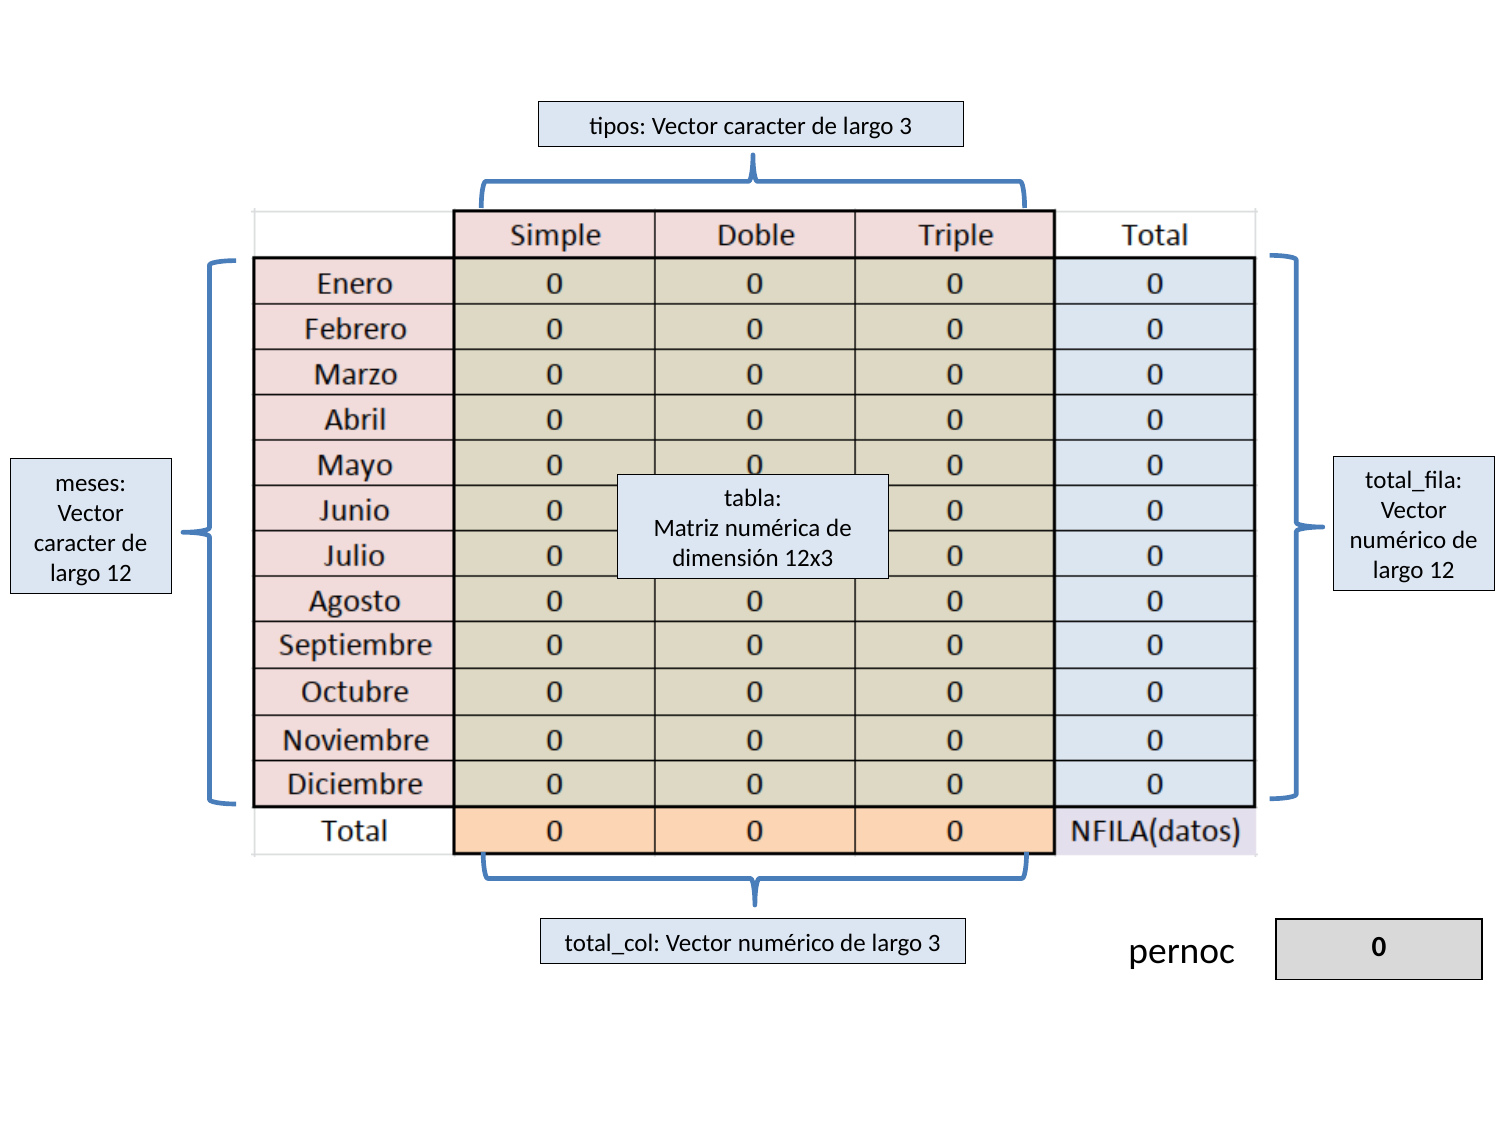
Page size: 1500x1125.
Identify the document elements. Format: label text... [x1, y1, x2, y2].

picture [251, 207, 1259, 857]
text_box tipos: Vector caracter de largo 3 [538, 101, 964, 147]
text_box total_fila: Vector numérico de largo 12 [1333, 456, 1495, 591]
table_header 0 [1277, 920, 1481, 979]
text_box [480, 154, 1026, 206]
text_box total_col: Vector numérico de largo 3 [540, 918, 966, 964]
text_box [1269, 254, 1324, 800]
text_box [182, 259, 237, 805]
text_box meses: Vector caracter de largo 12 [10, 458, 172, 594]
text_box pernoc [1113, 918, 1274, 979]
text_box [482, 865, 1027, 906]
